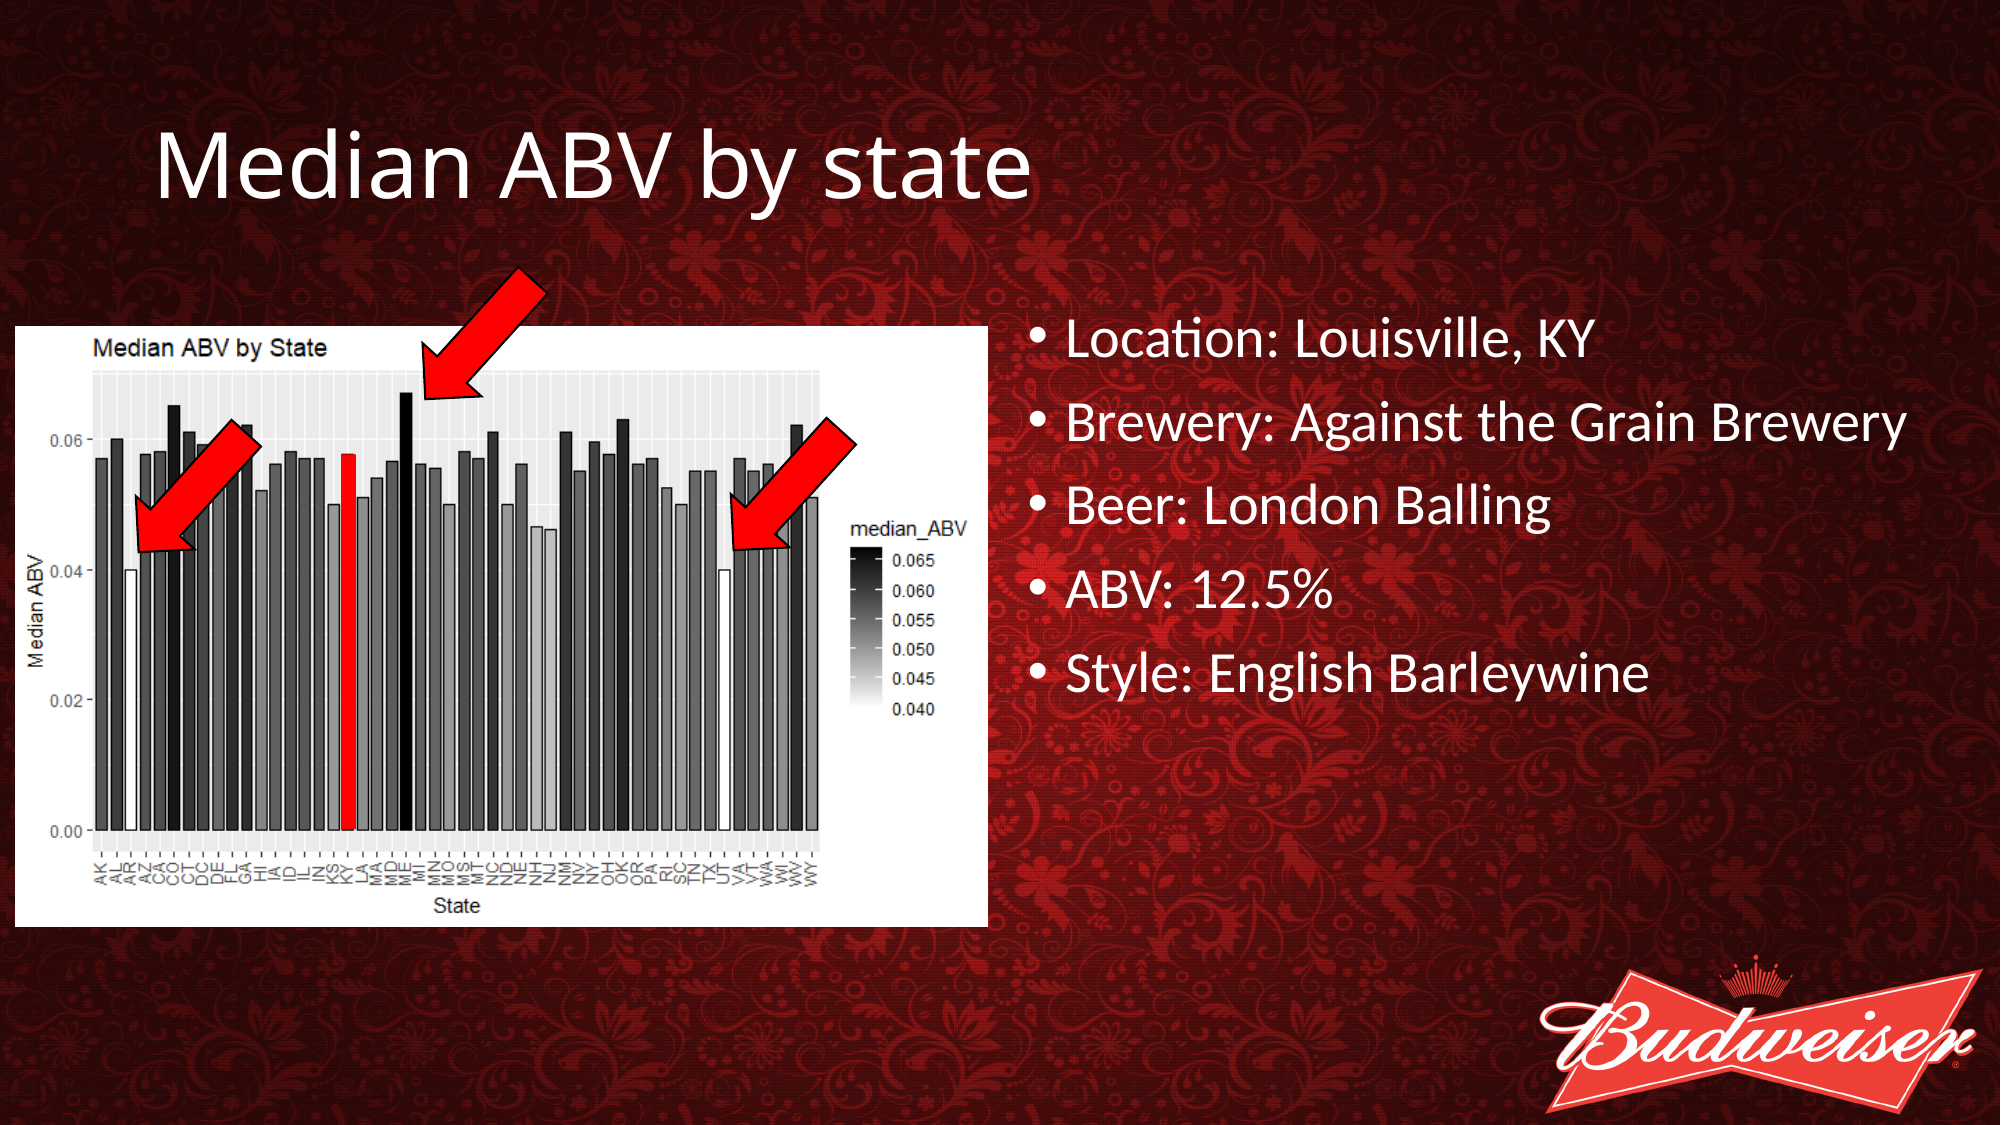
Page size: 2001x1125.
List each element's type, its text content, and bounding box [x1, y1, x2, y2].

text_box [463, 265, 550, 326]
list Location: Louisville, KY Brewery: Against the Grain Brewery Beer: London Balling ABV: 12.5% Style: English Barleywine [1012, 299, 1950, 1014]
picture [0, 0, 2000, 1125]
title Median ABV by state [137, 59, 1863, 278]
